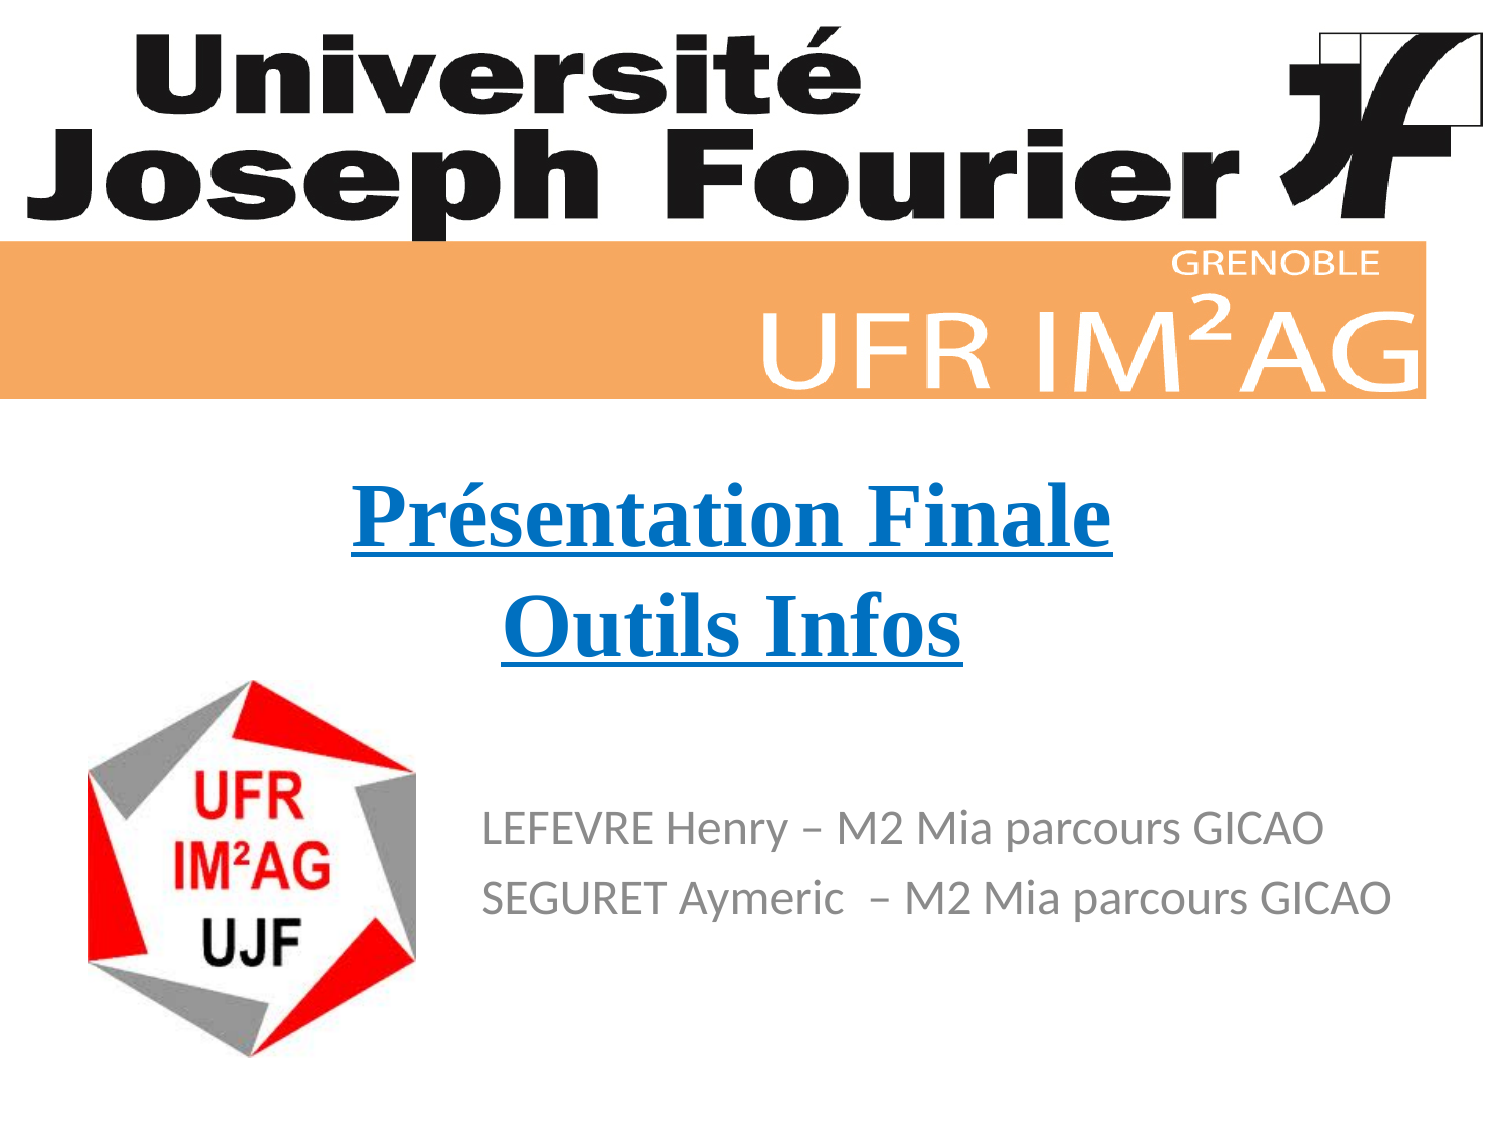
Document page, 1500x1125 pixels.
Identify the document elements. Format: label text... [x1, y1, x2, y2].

subtitle LEFEVRE Henry – M2 Mia parcours GICAO SEGURET Aymeric – M2 Mia parcours GICAO [466, 786, 1434, 953]
picture [0, 18, 1483, 399]
title Présentation Finale Outils Infos [41, 444, 1424, 686]
picture [88, 680, 416, 1058]
